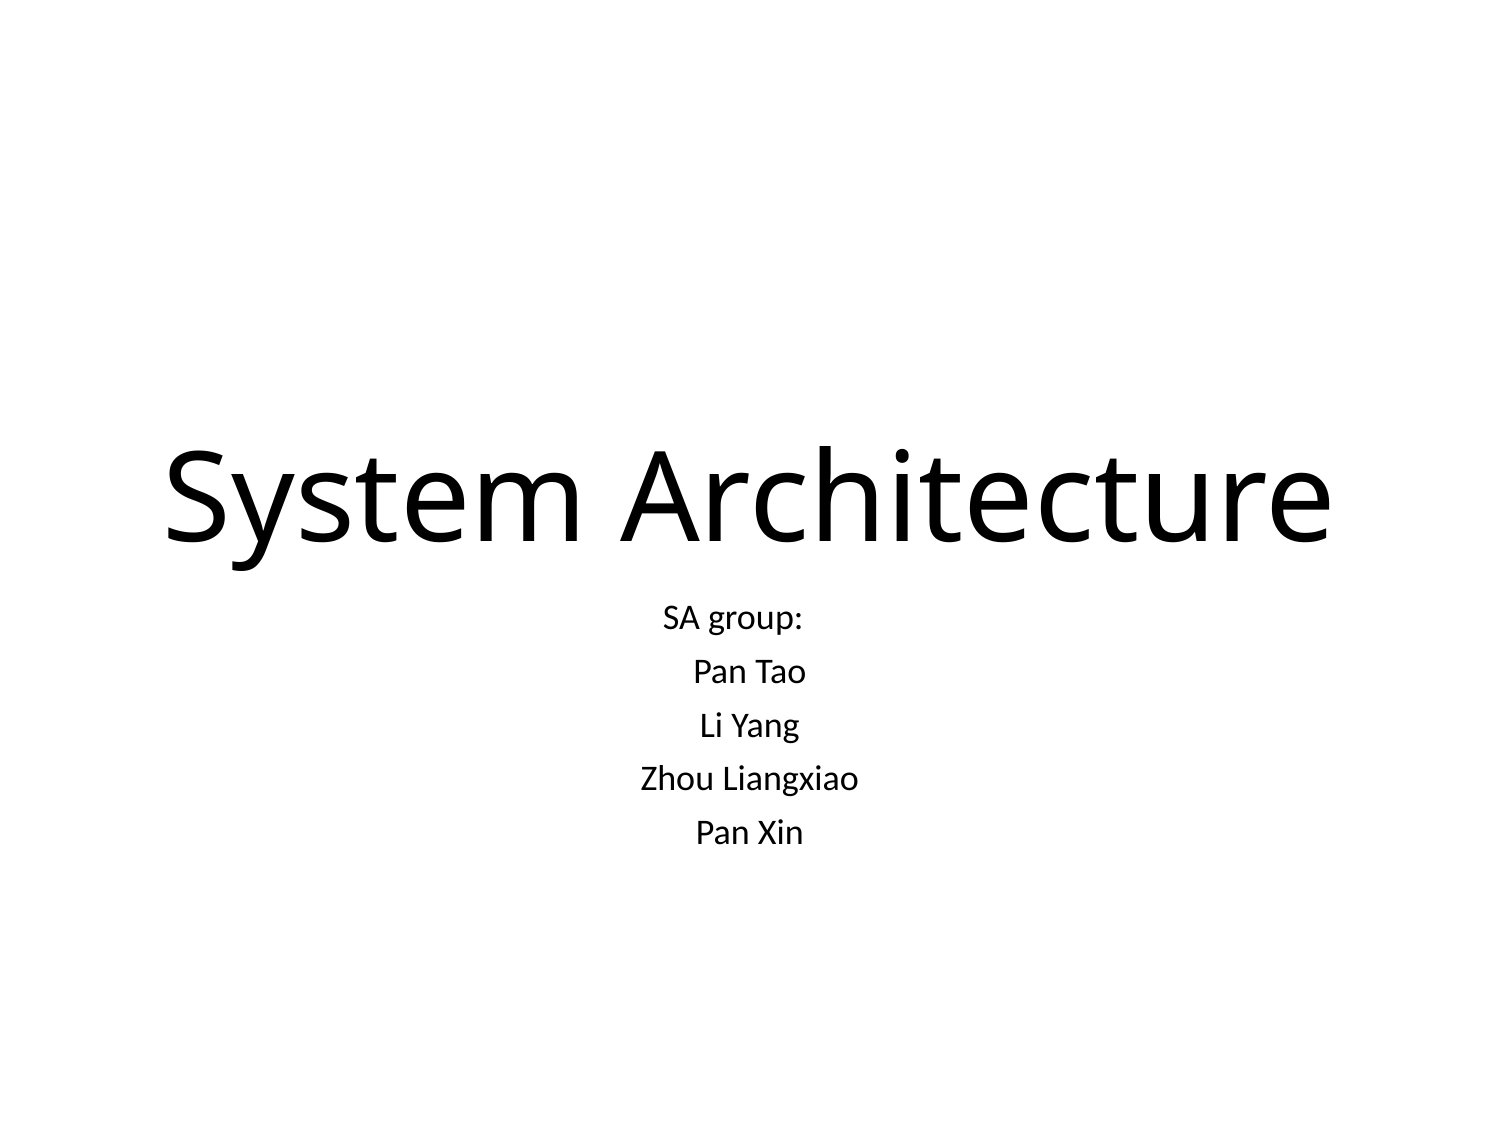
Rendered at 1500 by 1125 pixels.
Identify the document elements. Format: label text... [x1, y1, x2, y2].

subtitle SA group: Pan Tao Li Yang Zhou Liangxiao Pan Xin [187, 590, 1313, 863]
title System Architecture [112, 184, 1388, 576]
